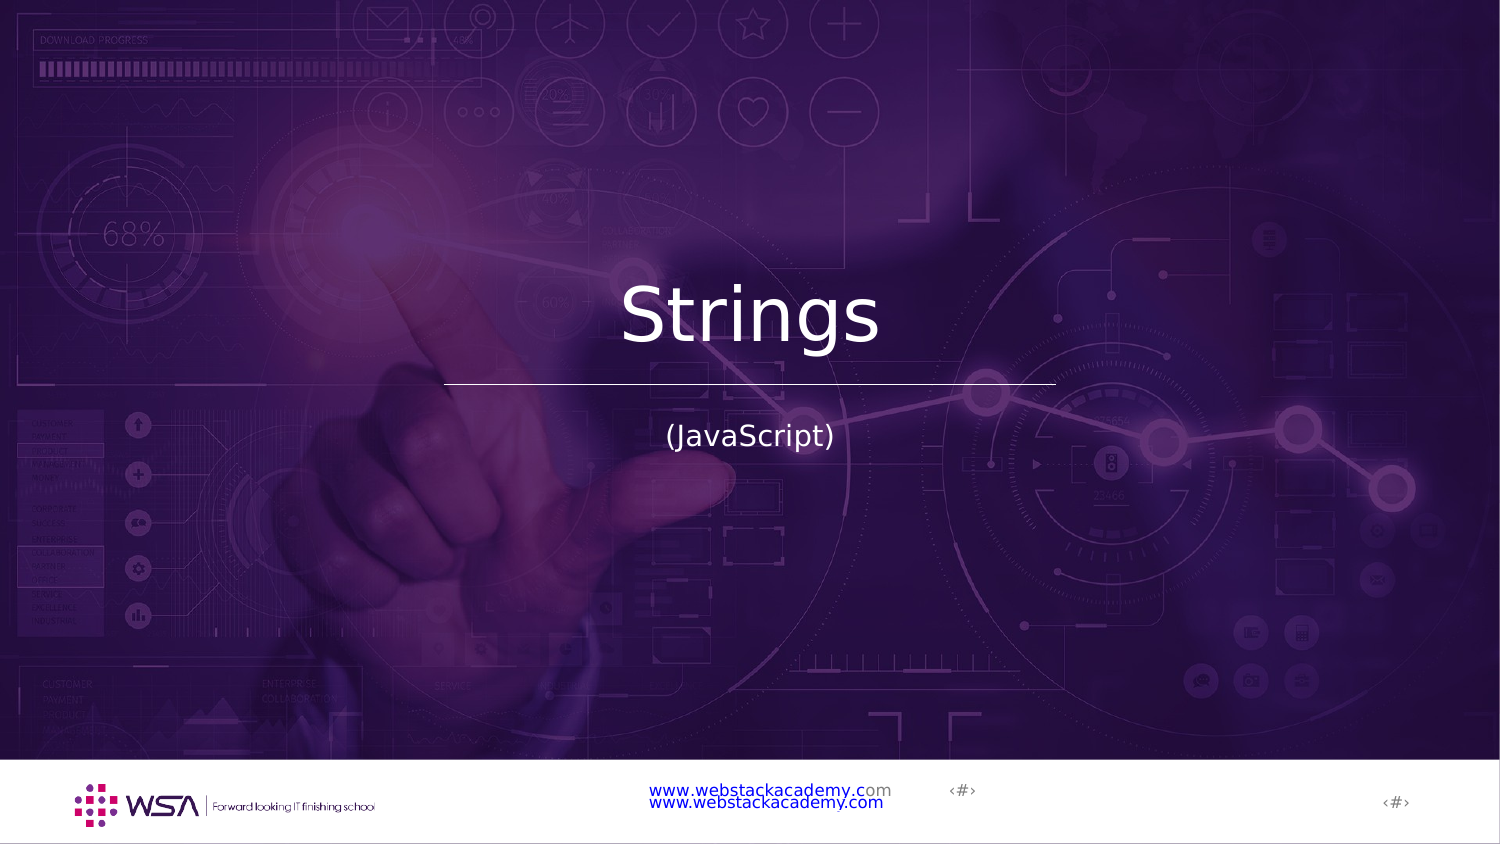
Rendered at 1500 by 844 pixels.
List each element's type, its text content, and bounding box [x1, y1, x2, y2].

picture [0, 0, 1500, 759]
text_box www.webstackacademy.com ‹#› [648, 793, 1410, 833]
text_box ‹#› [1380, 790, 1412, 812]
text_box Strings [383, 264, 1117, 357]
text_box (JavaScript) [662, 415, 837, 453]
text_box www.webstackacademy.com [646, 790, 891, 812]
picture [74, 784, 375, 827]
